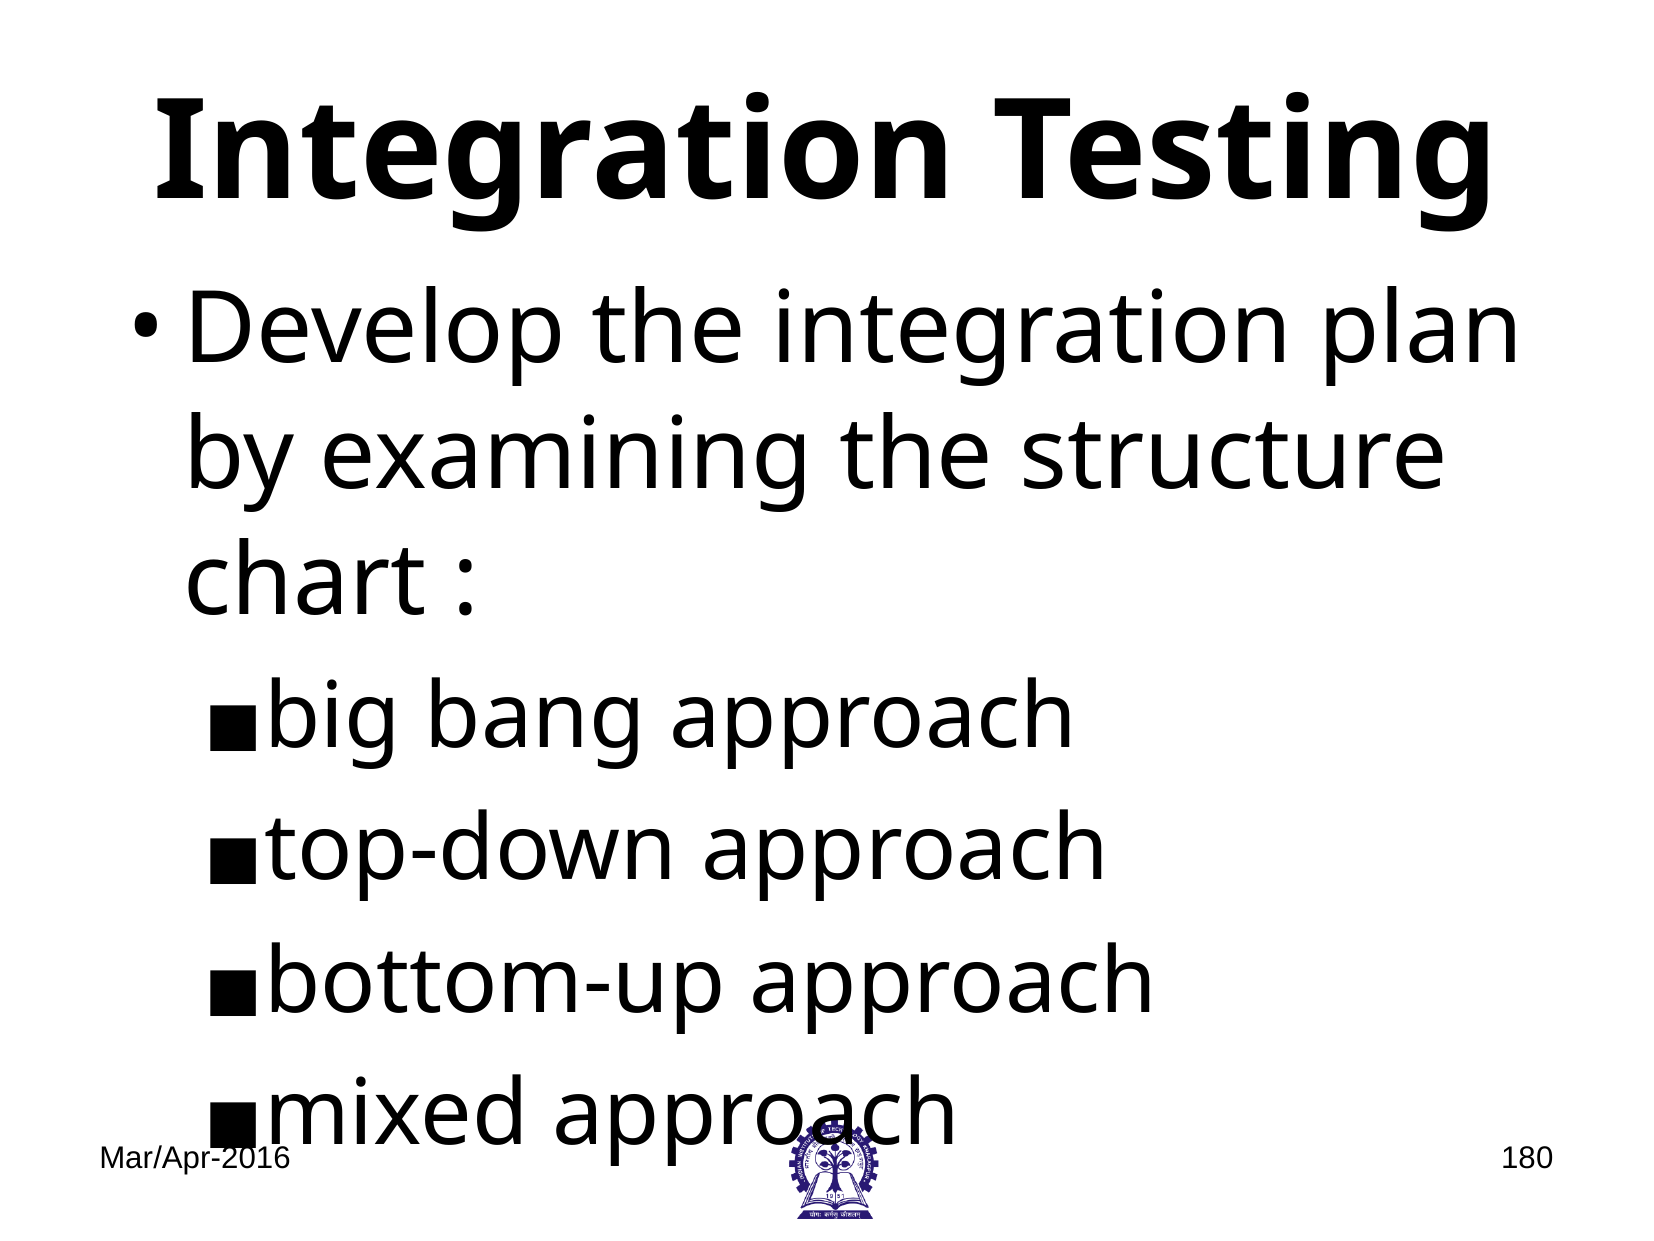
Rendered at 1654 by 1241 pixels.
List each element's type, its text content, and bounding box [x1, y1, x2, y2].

list Develop the integration plan by examining the structure chart : big bang approach top-down approach bottom-up approach mixed approach [123, 247, 1530, 992]
picture [789, 1119, 879, 1219]
title Integration Testing [82, 0, 1570, 313]
text_box ‹#› [1185, 1129, 1570, 1215]
text_box Mar/Apr-2016 [82, 1129, 468, 1215]
